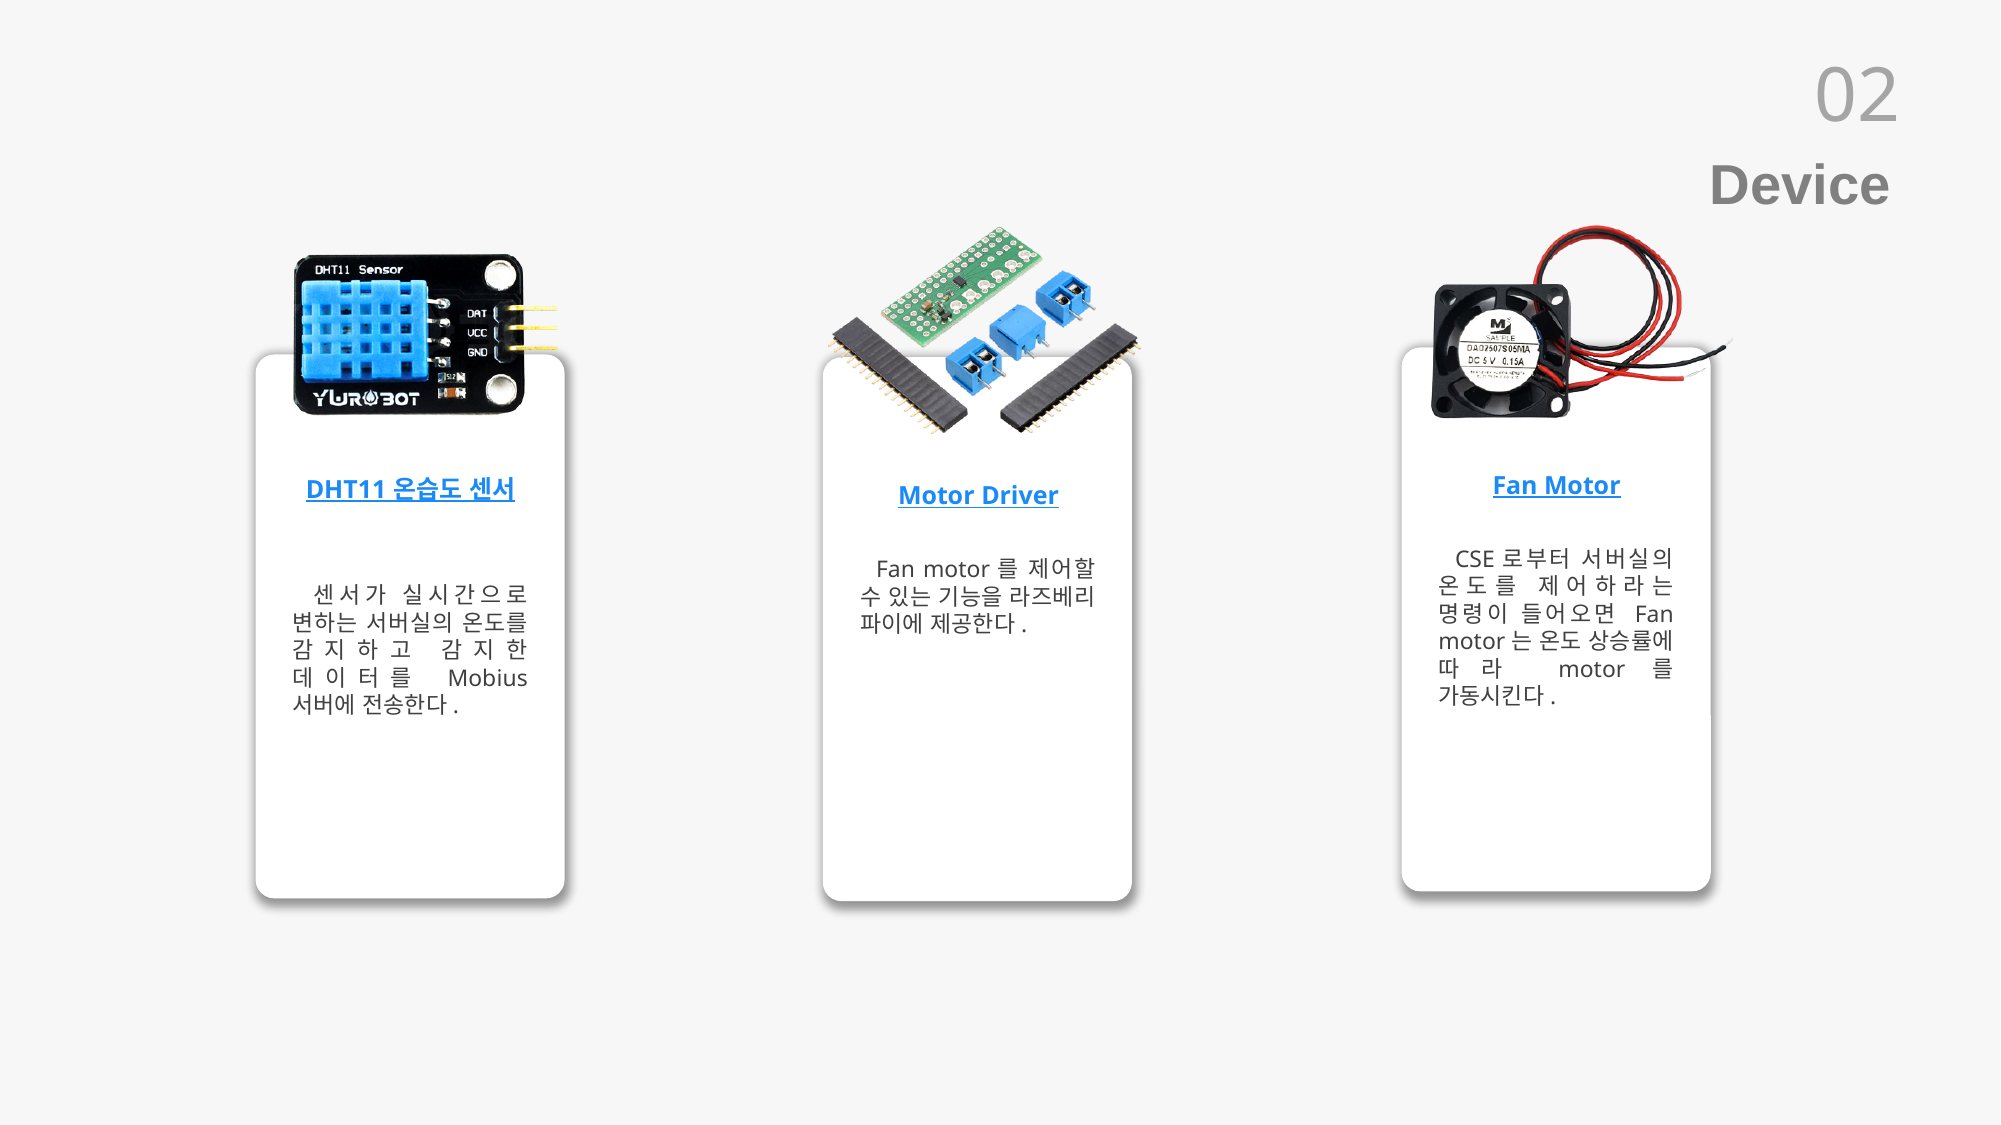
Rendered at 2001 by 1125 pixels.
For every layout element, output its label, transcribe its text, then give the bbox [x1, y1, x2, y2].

text_box Device [1695, 141, 1906, 224]
picture [821, 214, 1143, 451]
picture [1418, 214, 1733, 437]
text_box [255, 354, 565, 899]
picture [269, 229, 571, 430]
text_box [1401, 347, 1711, 892]
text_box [822, 451, 1132, 902]
text_box 02 [1799, 39, 1916, 145]
